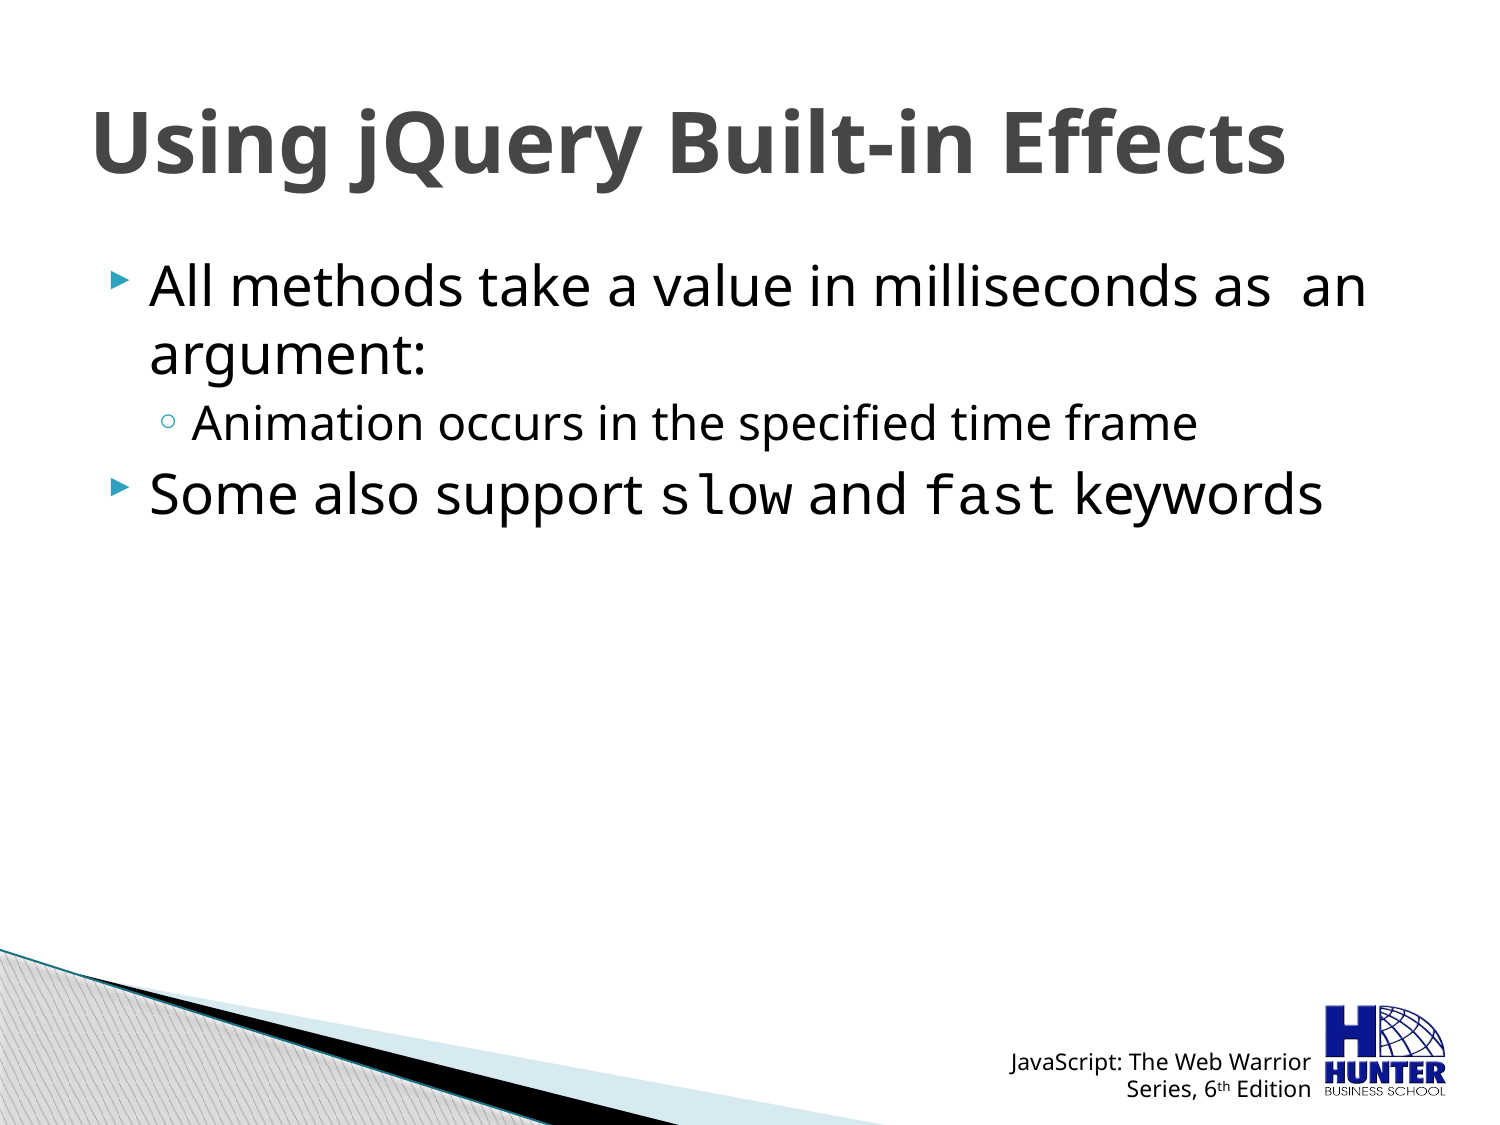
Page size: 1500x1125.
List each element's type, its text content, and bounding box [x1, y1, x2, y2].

list All methods take a value in milliseconds as an argument: Animation occurs in the specified time frame Some also support slow and fast keywords [75, 243, 1425, 986]
title Using jQuery Built-in Effects [75, 45, 1425, 233]
picture [1325, 1005, 1446, 1097]
